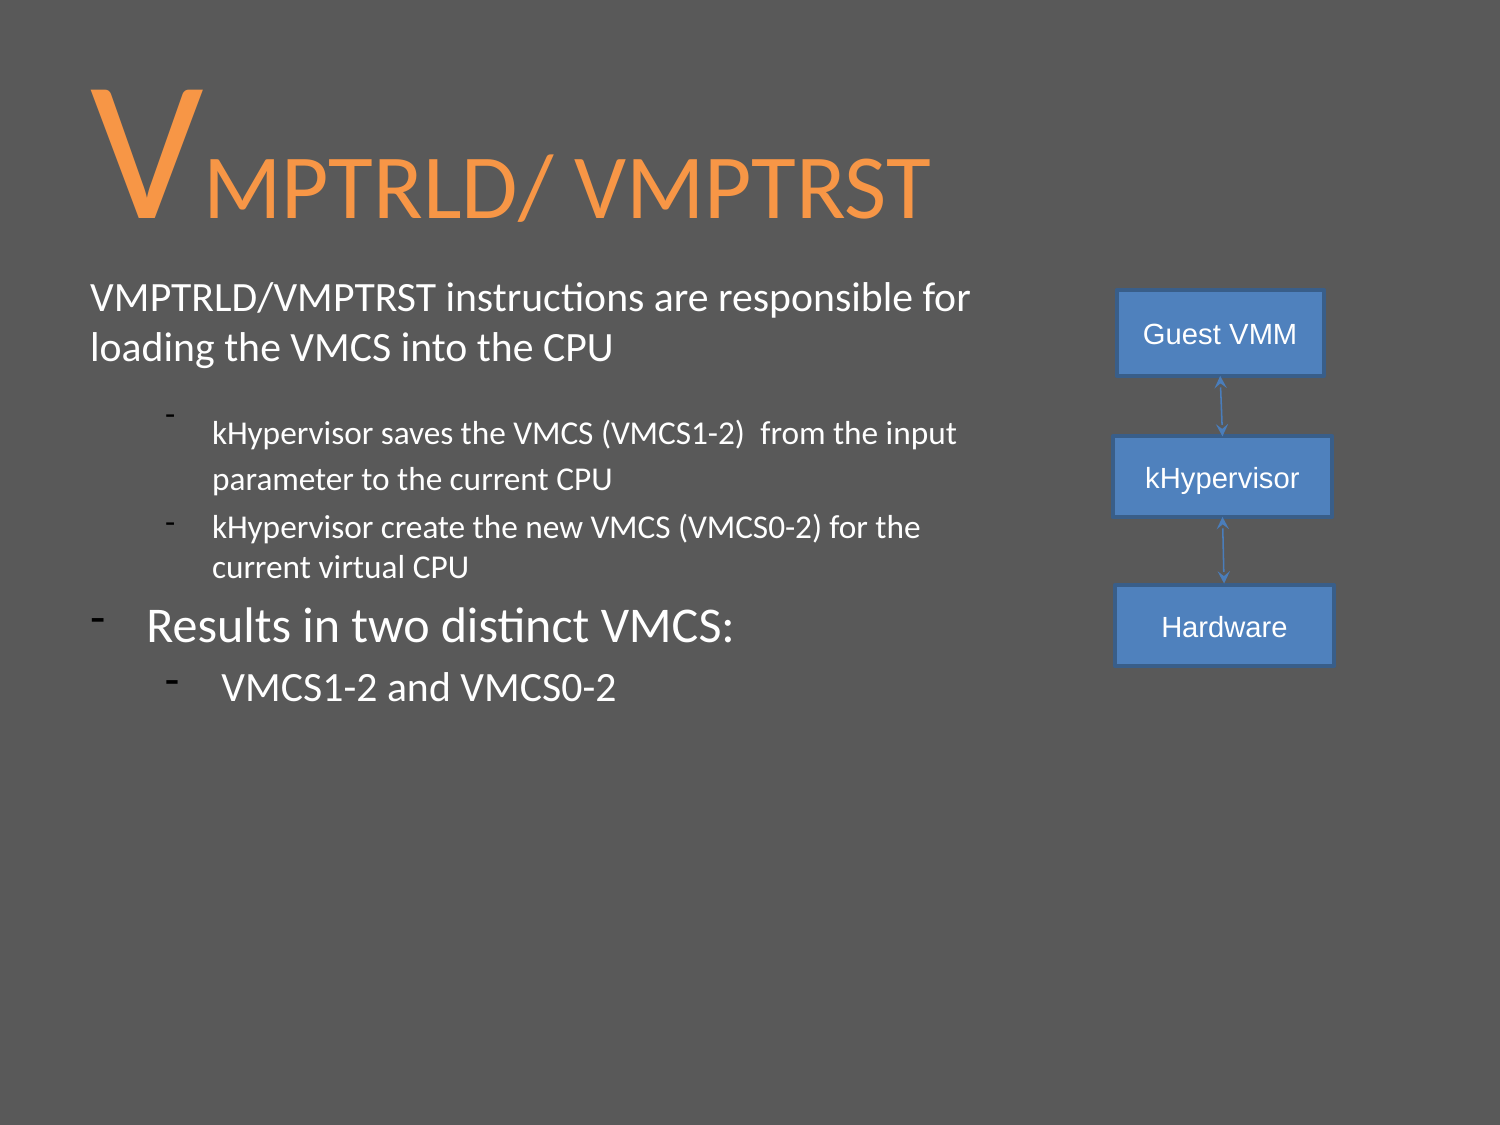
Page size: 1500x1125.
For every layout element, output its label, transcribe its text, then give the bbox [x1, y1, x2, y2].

text_box Guest VMM [1116, 289, 1324, 376]
text_box Hardware [1114, 585, 1335, 666]
list VMPTRLD/VMPTRST instructions are responsible for loading the VMCS into the CPU kHypervisor saves the VMCS (VMCS1-2) from the input parameter to the current CPU kHypervisor create the new VMCS (VMCS0-2) for the current virtual CPU Results in two distinct VMCS: VMCS1-2 and VMCS0-2 [75, 262, 1023, 1068]
text_box kHypervisor [1112, 436, 1333, 517]
title VMPTRLD/ VMPTRST [75, 45, 1425, 233]
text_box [1219, 375, 1223, 437]
